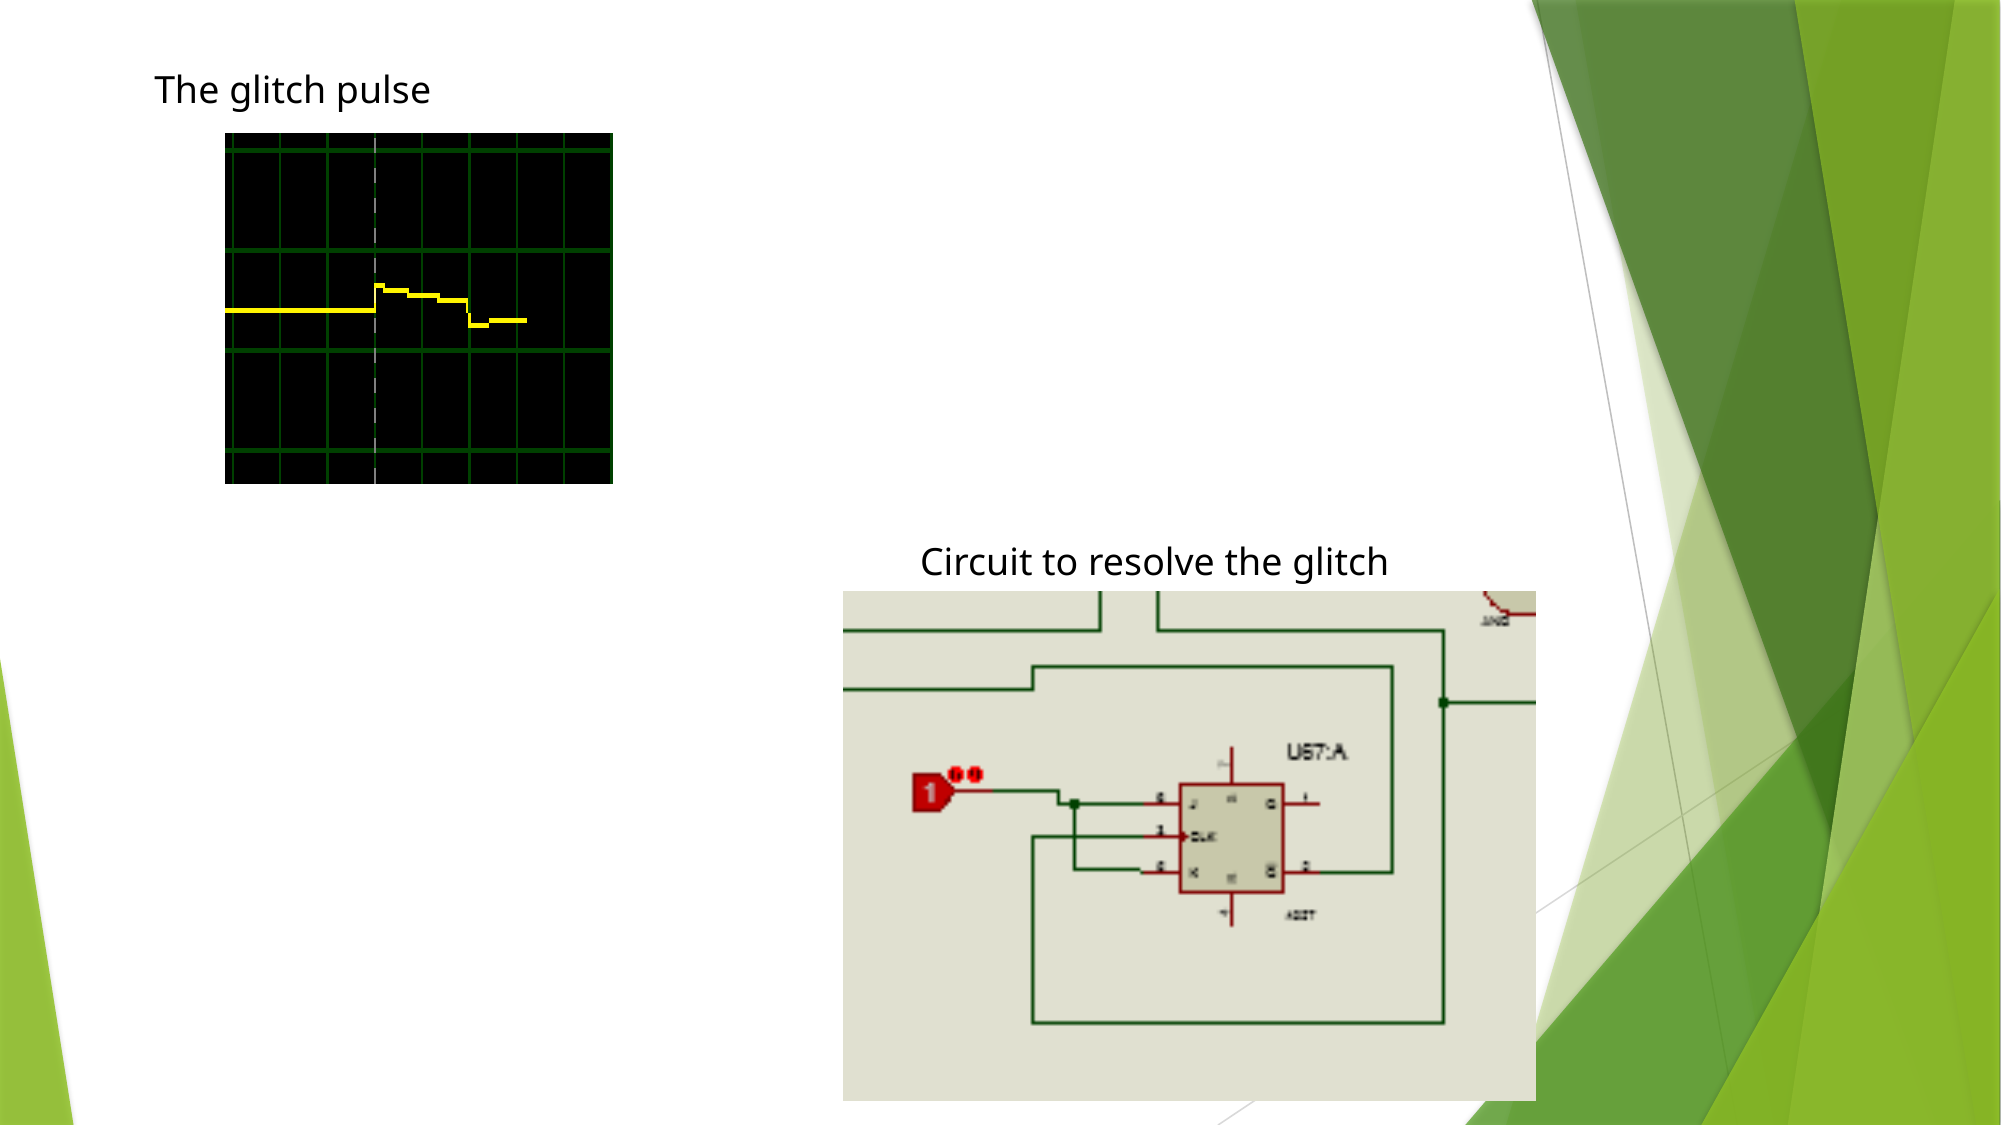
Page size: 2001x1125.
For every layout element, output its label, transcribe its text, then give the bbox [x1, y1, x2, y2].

picture [843, 591, 1536, 1102]
text_box The glitch pulse [139, 58, 1015, 118]
picture [224, 133, 613, 484]
text_box Circuit to resolve the glitch [905, 531, 1474, 590]
